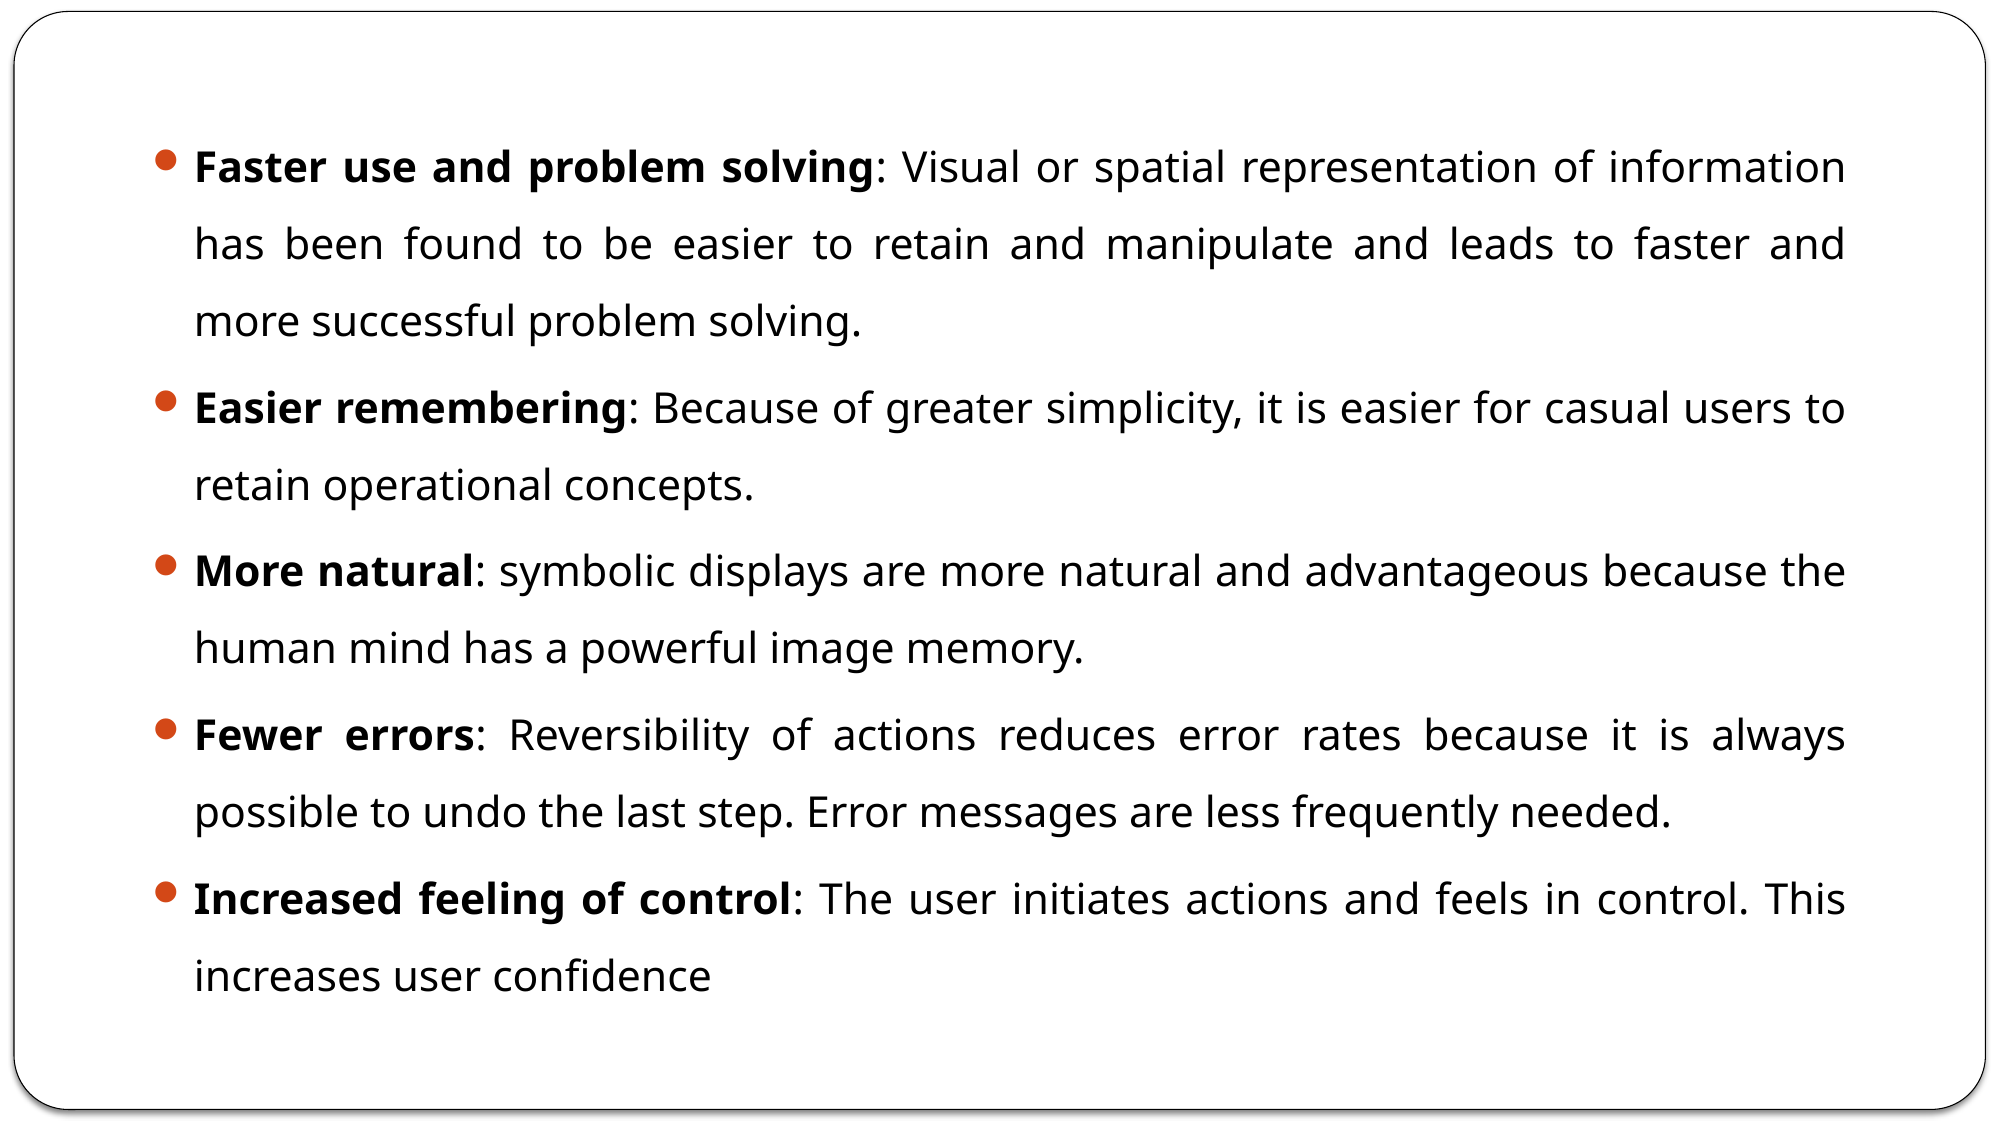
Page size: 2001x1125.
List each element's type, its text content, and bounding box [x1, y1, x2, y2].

list Faster use and problem solving: Visual or spatial representation of information has been found to be easier to retain and manipulate and leads to faster and more successful problem solving. Easier remembering: Because of greater simplicity, it is easier for casual users to retain operational concepts. More natural: symbolic displays are more natural and advantageous because the human mind has a powerful image memory. Fewer errors: Reversibility of actions reduces error rates because it is always possible to undo the last step. Error messages are less frequently needed. Increased feeling of control: The user initiates actions and feels in control. This increases user confidence [137, 106, 1863, 1014]
